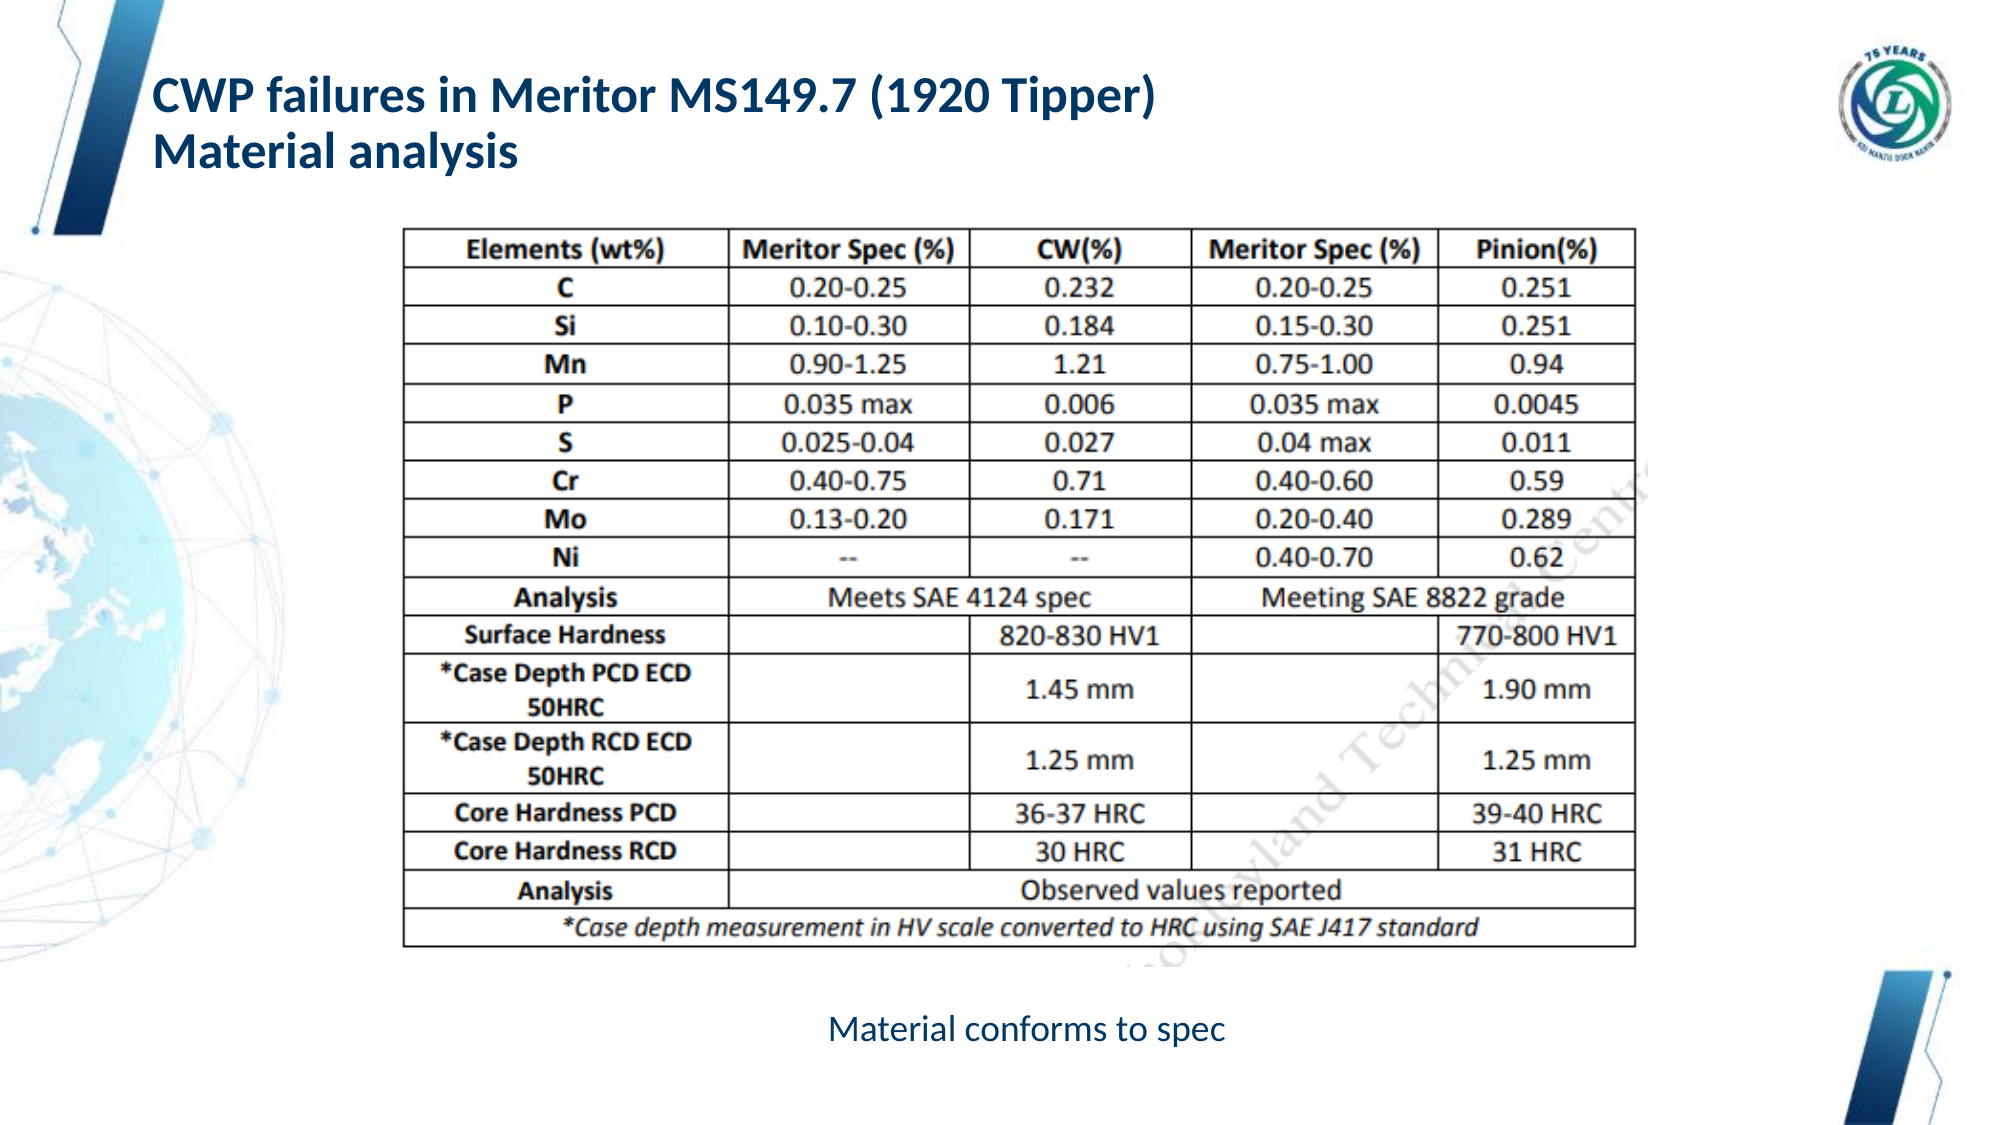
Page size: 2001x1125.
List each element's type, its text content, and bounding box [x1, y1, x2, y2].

text_box Material conforms to spec [813, 996, 1241, 1057]
picture [0, 0, 2000, 1125]
title CWP failures in Meritor MS149.7 (1920 Tipper) Material analysis [137, 59, 1830, 188]
